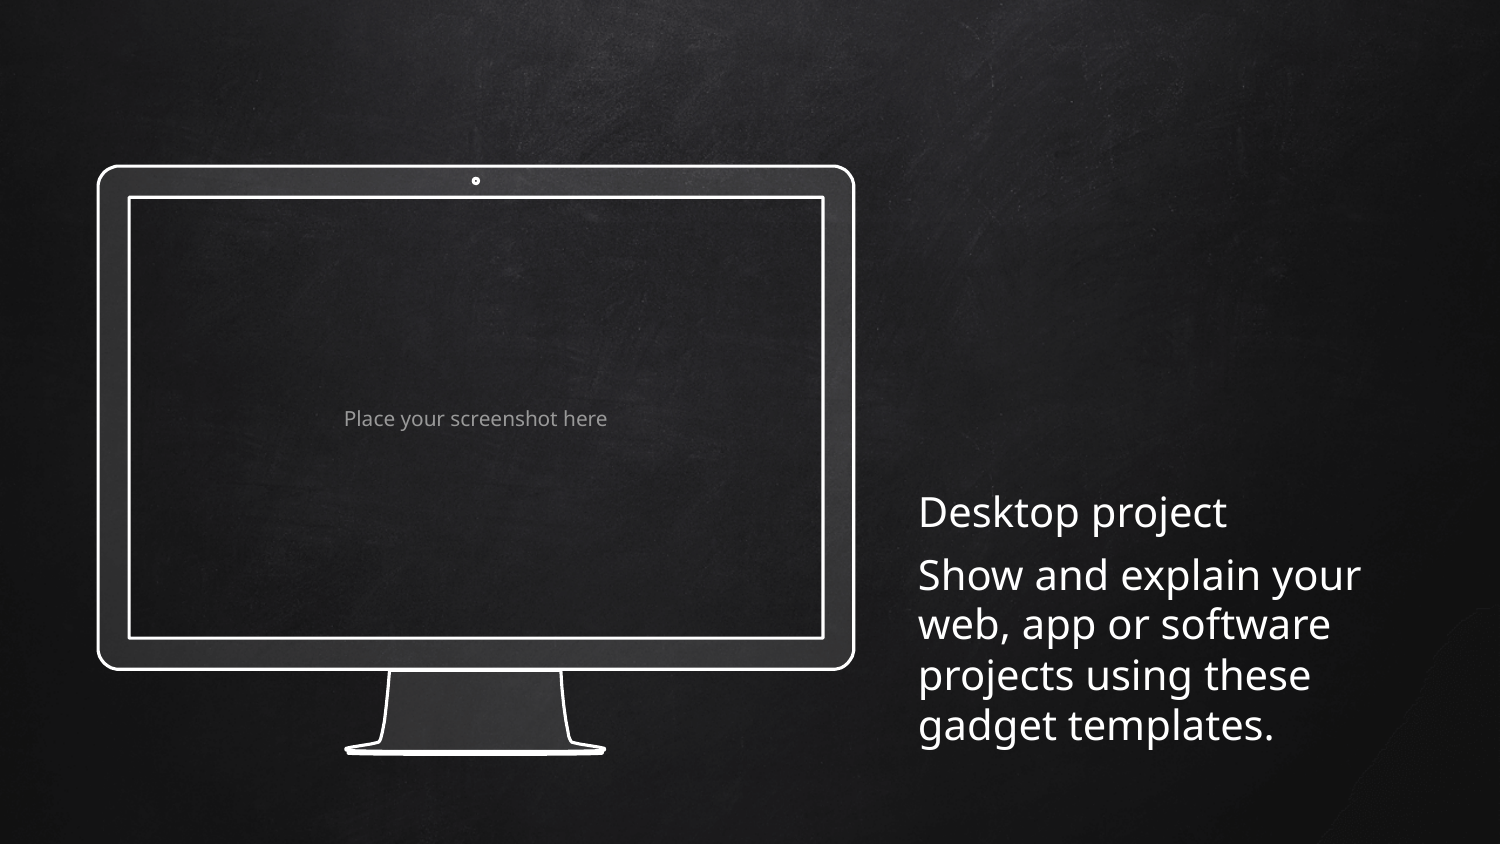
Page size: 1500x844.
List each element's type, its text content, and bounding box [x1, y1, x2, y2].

text_box [98, 166, 854, 755]
list Desktop project Show and explain your web, app or software projects using these gadget templates. [902, 420, 1379, 764]
text_box Place your screenshot here [129, 197, 822, 640]
picture [0, 0, 1500, 844]
